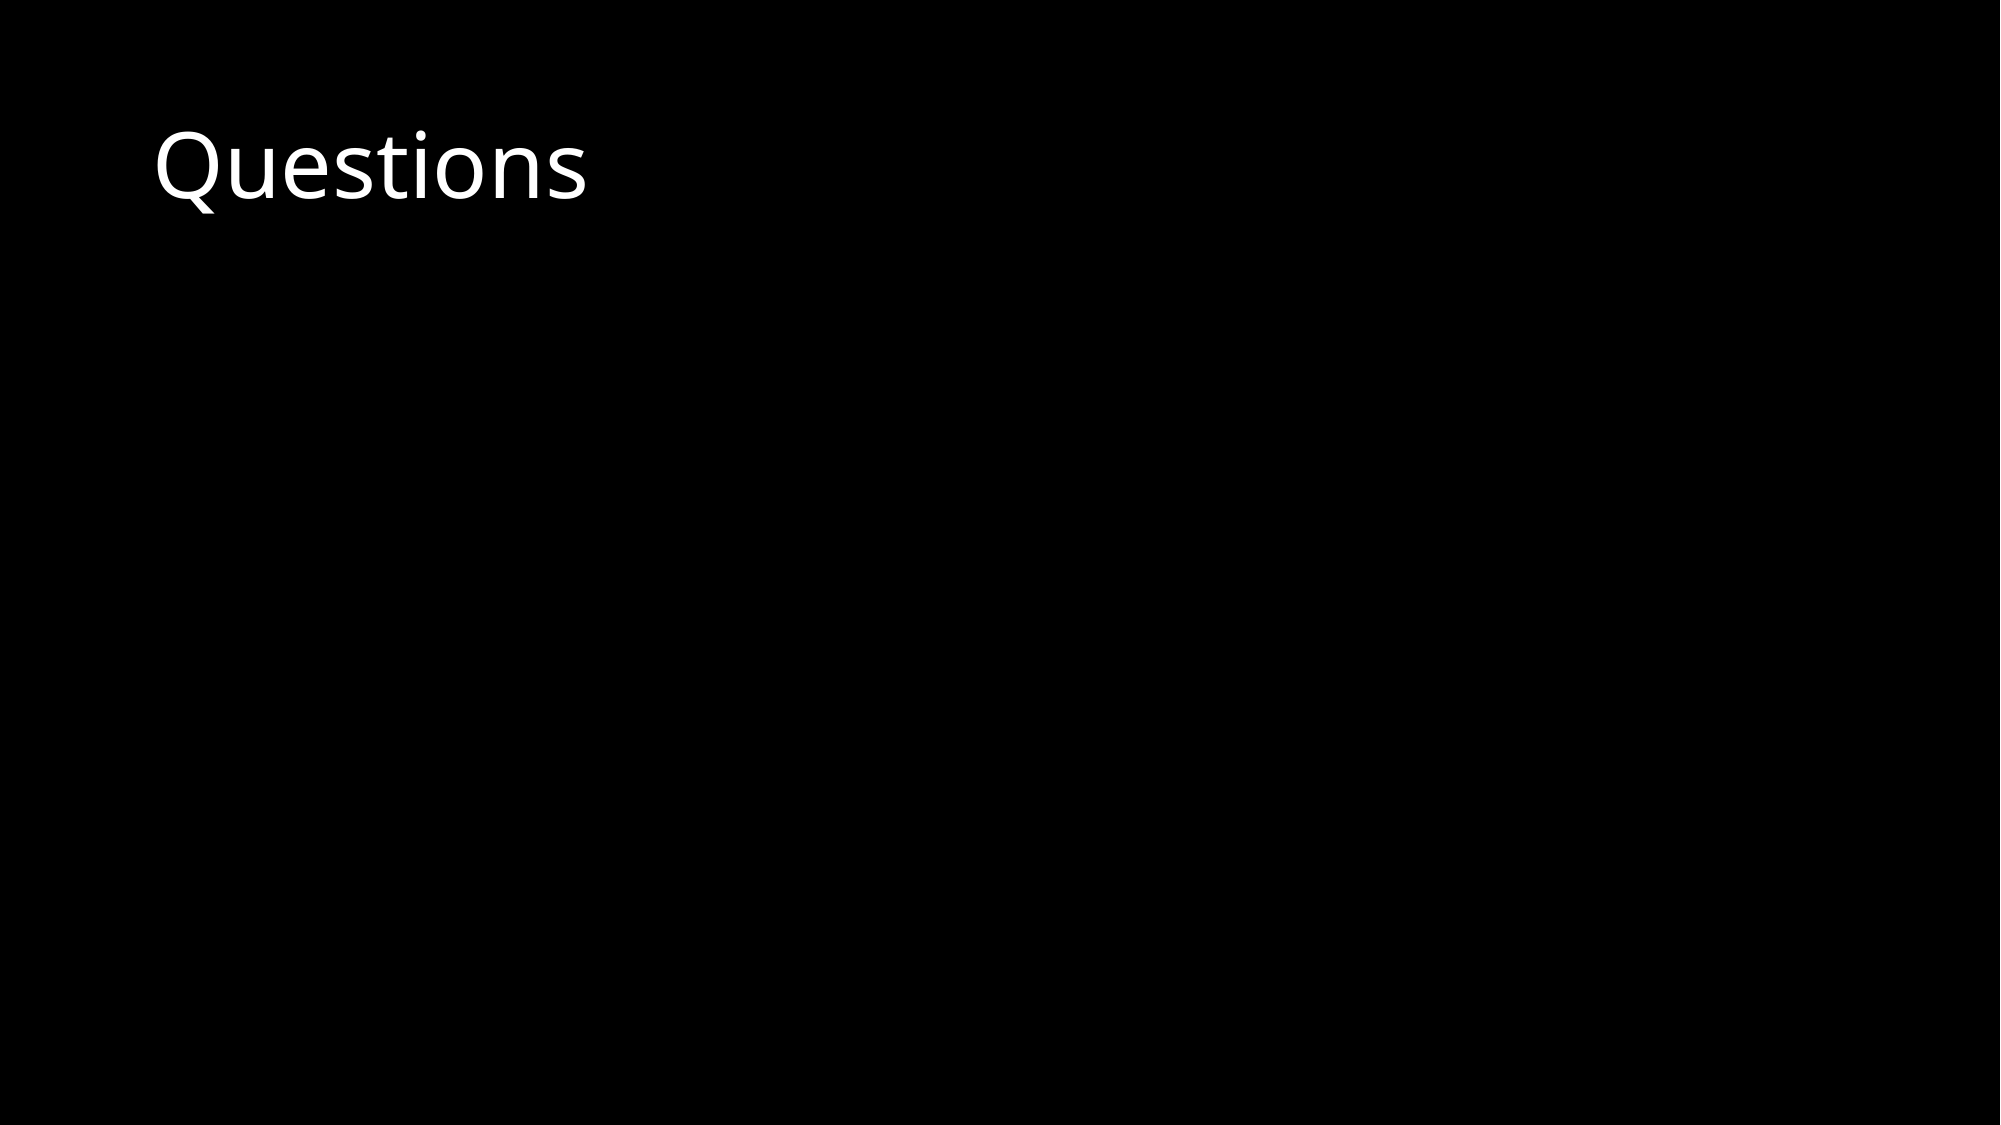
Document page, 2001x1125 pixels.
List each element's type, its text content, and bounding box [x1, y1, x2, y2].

title Questions [137, 59, 1863, 278]
